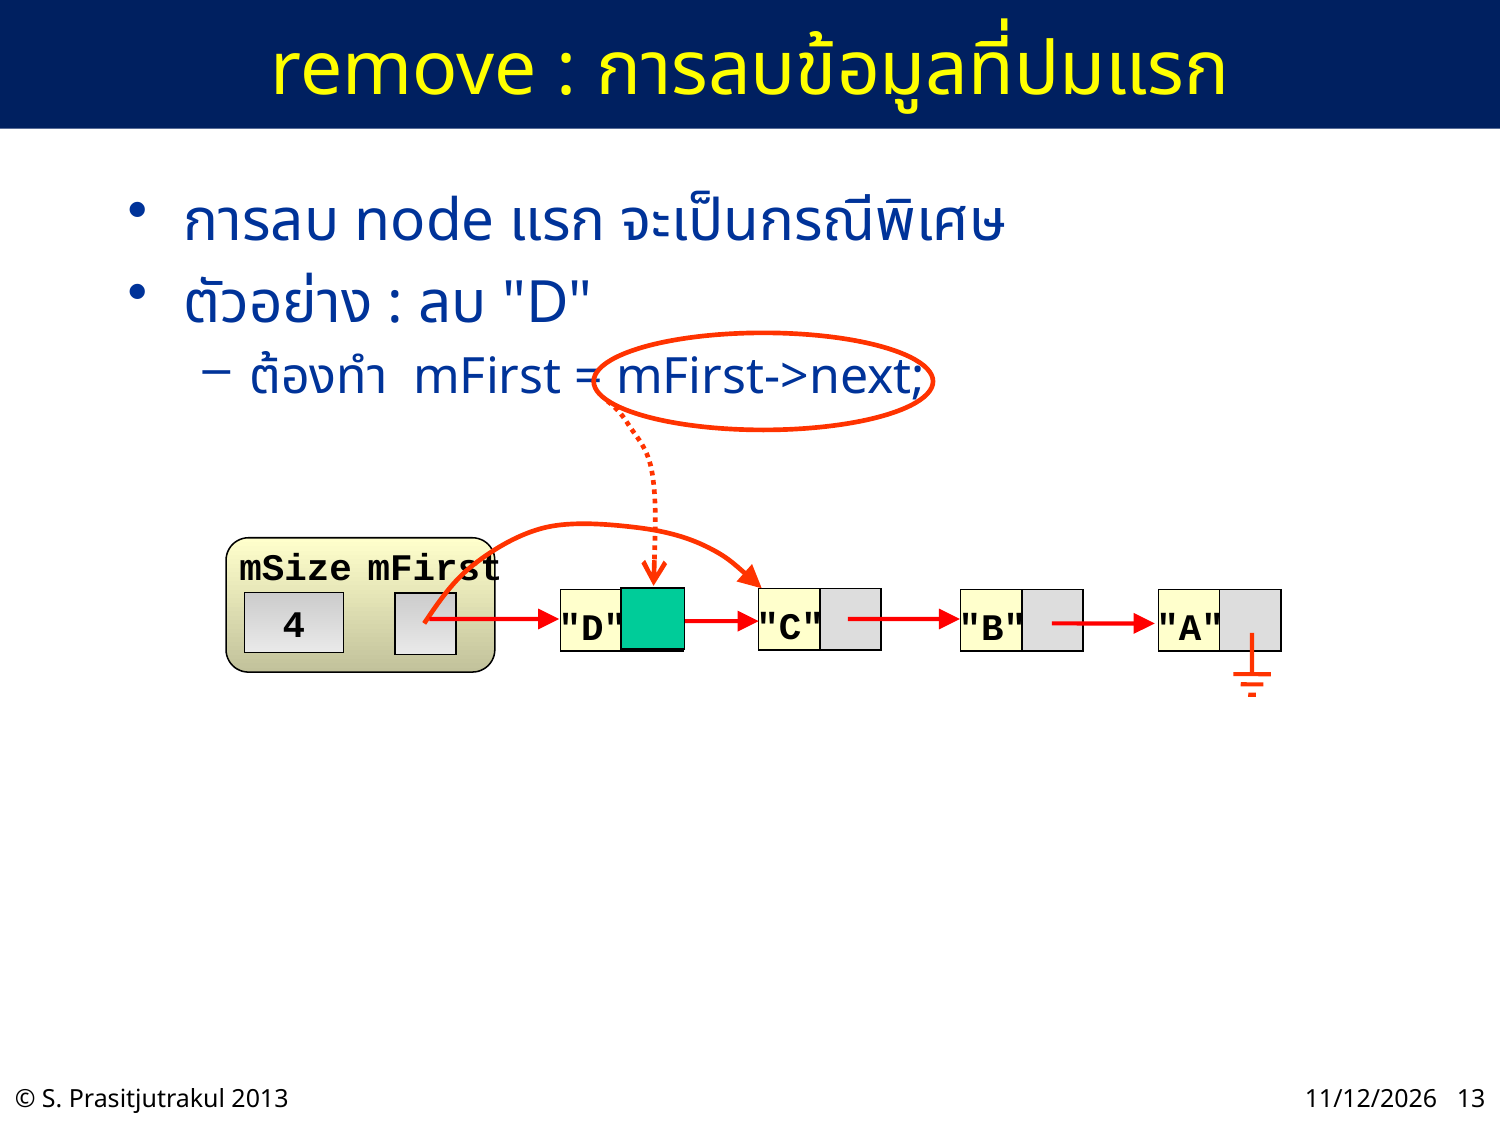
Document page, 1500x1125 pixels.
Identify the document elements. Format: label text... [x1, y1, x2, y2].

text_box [219, 535, 1282, 695]
title remove : การลบข้อมูลที่ปมแรก [112, 1, 1388, 128]
list การลบ node แรก จะเป็นกรณีพิเศษ ตัวอย่าง : ลบ "D" ต้องทำ mFirst = mFirst->next; [112, 174, 1388, 478]
text_box [527, 523, 588, 533]
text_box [593, 332, 934, 587]
